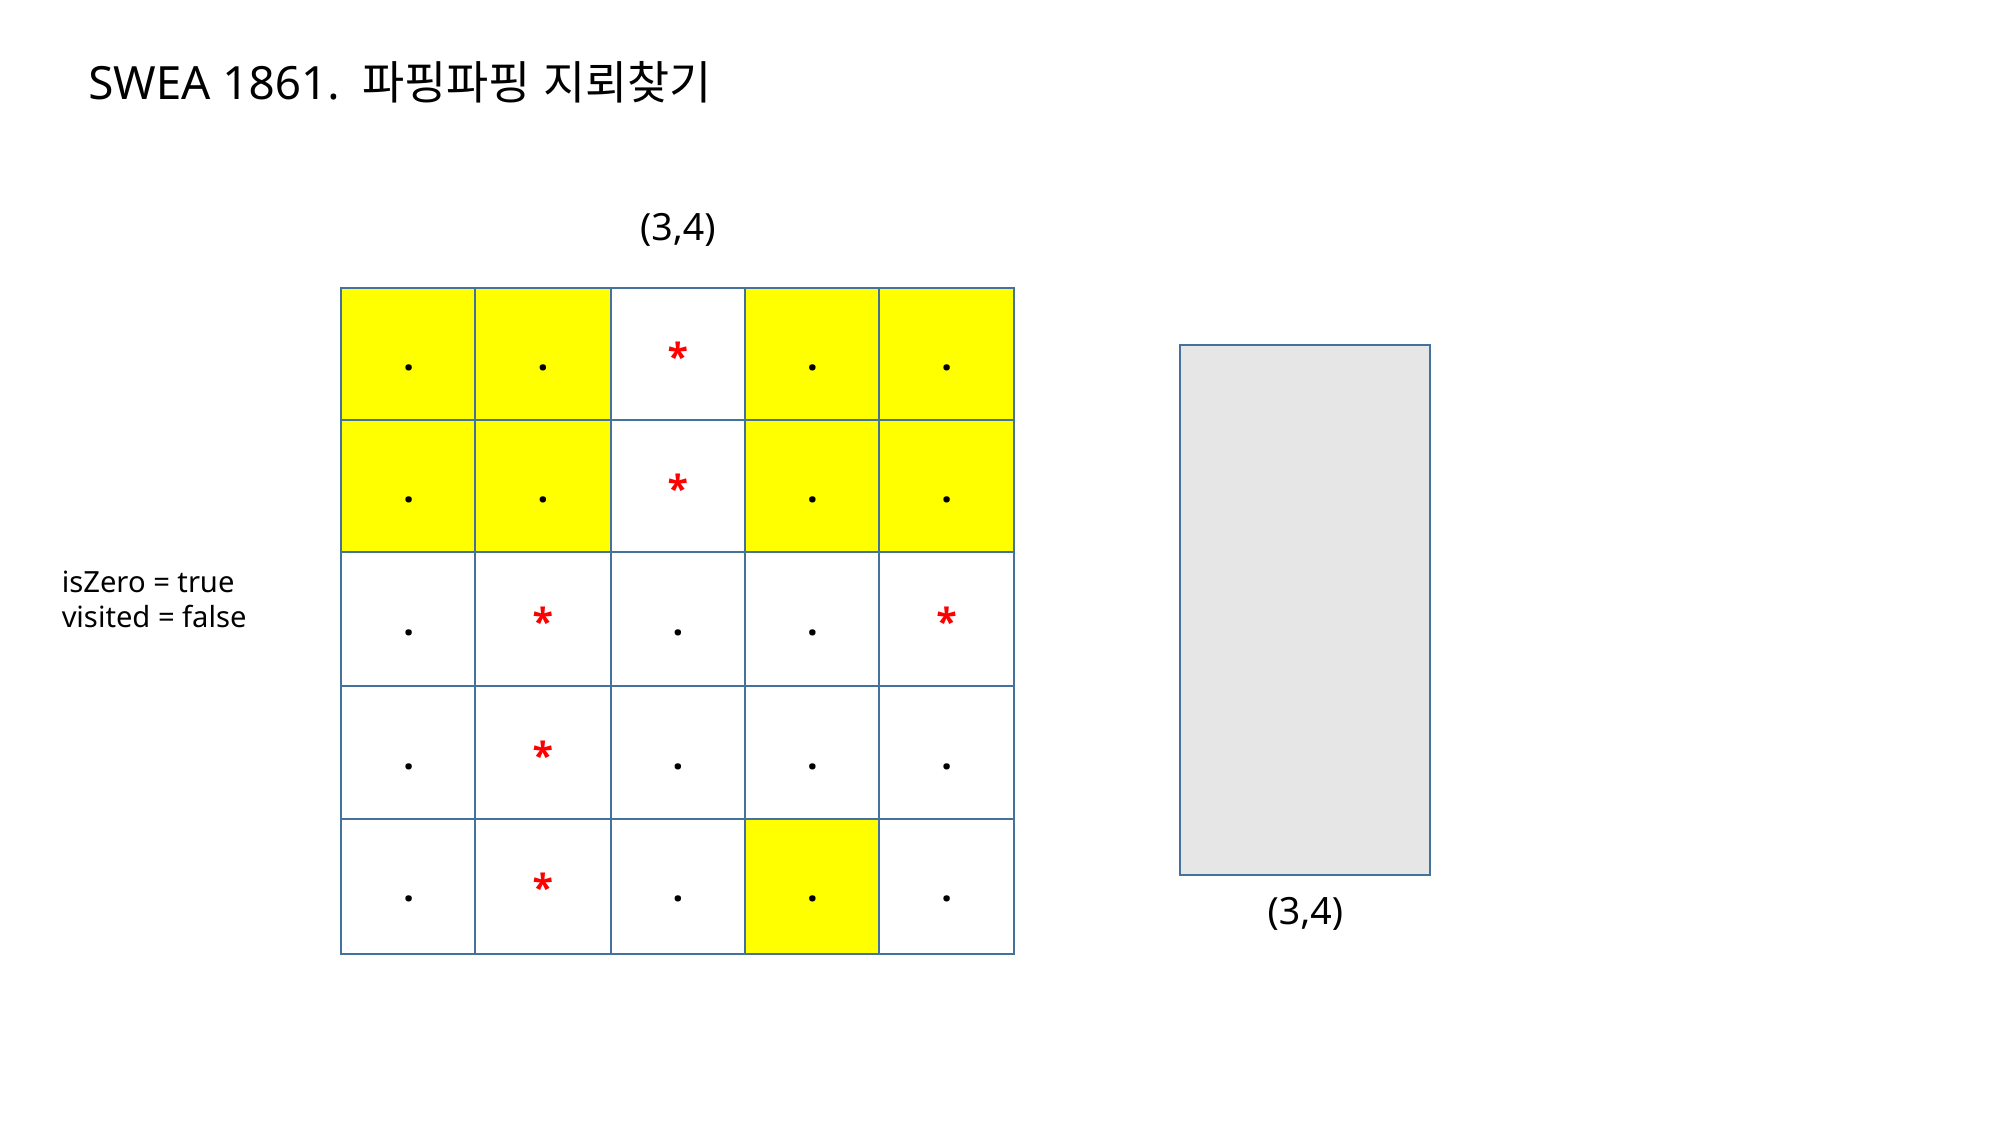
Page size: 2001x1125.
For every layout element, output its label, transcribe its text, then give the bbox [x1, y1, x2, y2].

text_box . [878, 287, 1015, 419]
text_box . [340, 818, 474, 955]
text_box SWEA 1861. 파핑파핑 지뢰찾기 [73, 46, 780, 117]
text_box (3,4) [1252, 879, 1359, 940]
text_box . [744, 551, 878, 685]
text_box * [474, 685, 612, 818]
text_box . [612, 818, 744, 955]
text_box . [744, 419, 878, 551]
text_box (3,4) [625, 195, 731, 256]
text_box . [474, 419, 612, 551]
text_box . [878, 419, 1015, 551]
text_box . [878, 685, 1015, 818]
text_box * [878, 551, 1015, 685]
text_box isZero = true visited = false [47, 555, 262, 641]
text_box * [612, 287, 744, 419]
text_box . [878, 818, 1015, 955]
text_box . [340, 419, 474, 551]
text_box . [612, 551, 744, 685]
text_box . [744, 287, 878, 419]
text_box . [612, 685, 744, 818]
text_box . [744, 818, 878, 955]
text_box [1179, 344, 1431, 876]
text_box . [340, 685, 474, 818]
text_box * [474, 818, 612, 955]
text_box . [474, 287, 612, 419]
text_box * [474, 551, 612, 685]
text_box . [340, 287, 474, 419]
text_box . [744, 685, 878, 818]
text_box . [340, 551, 474, 685]
text_box * [612, 419, 744, 551]
